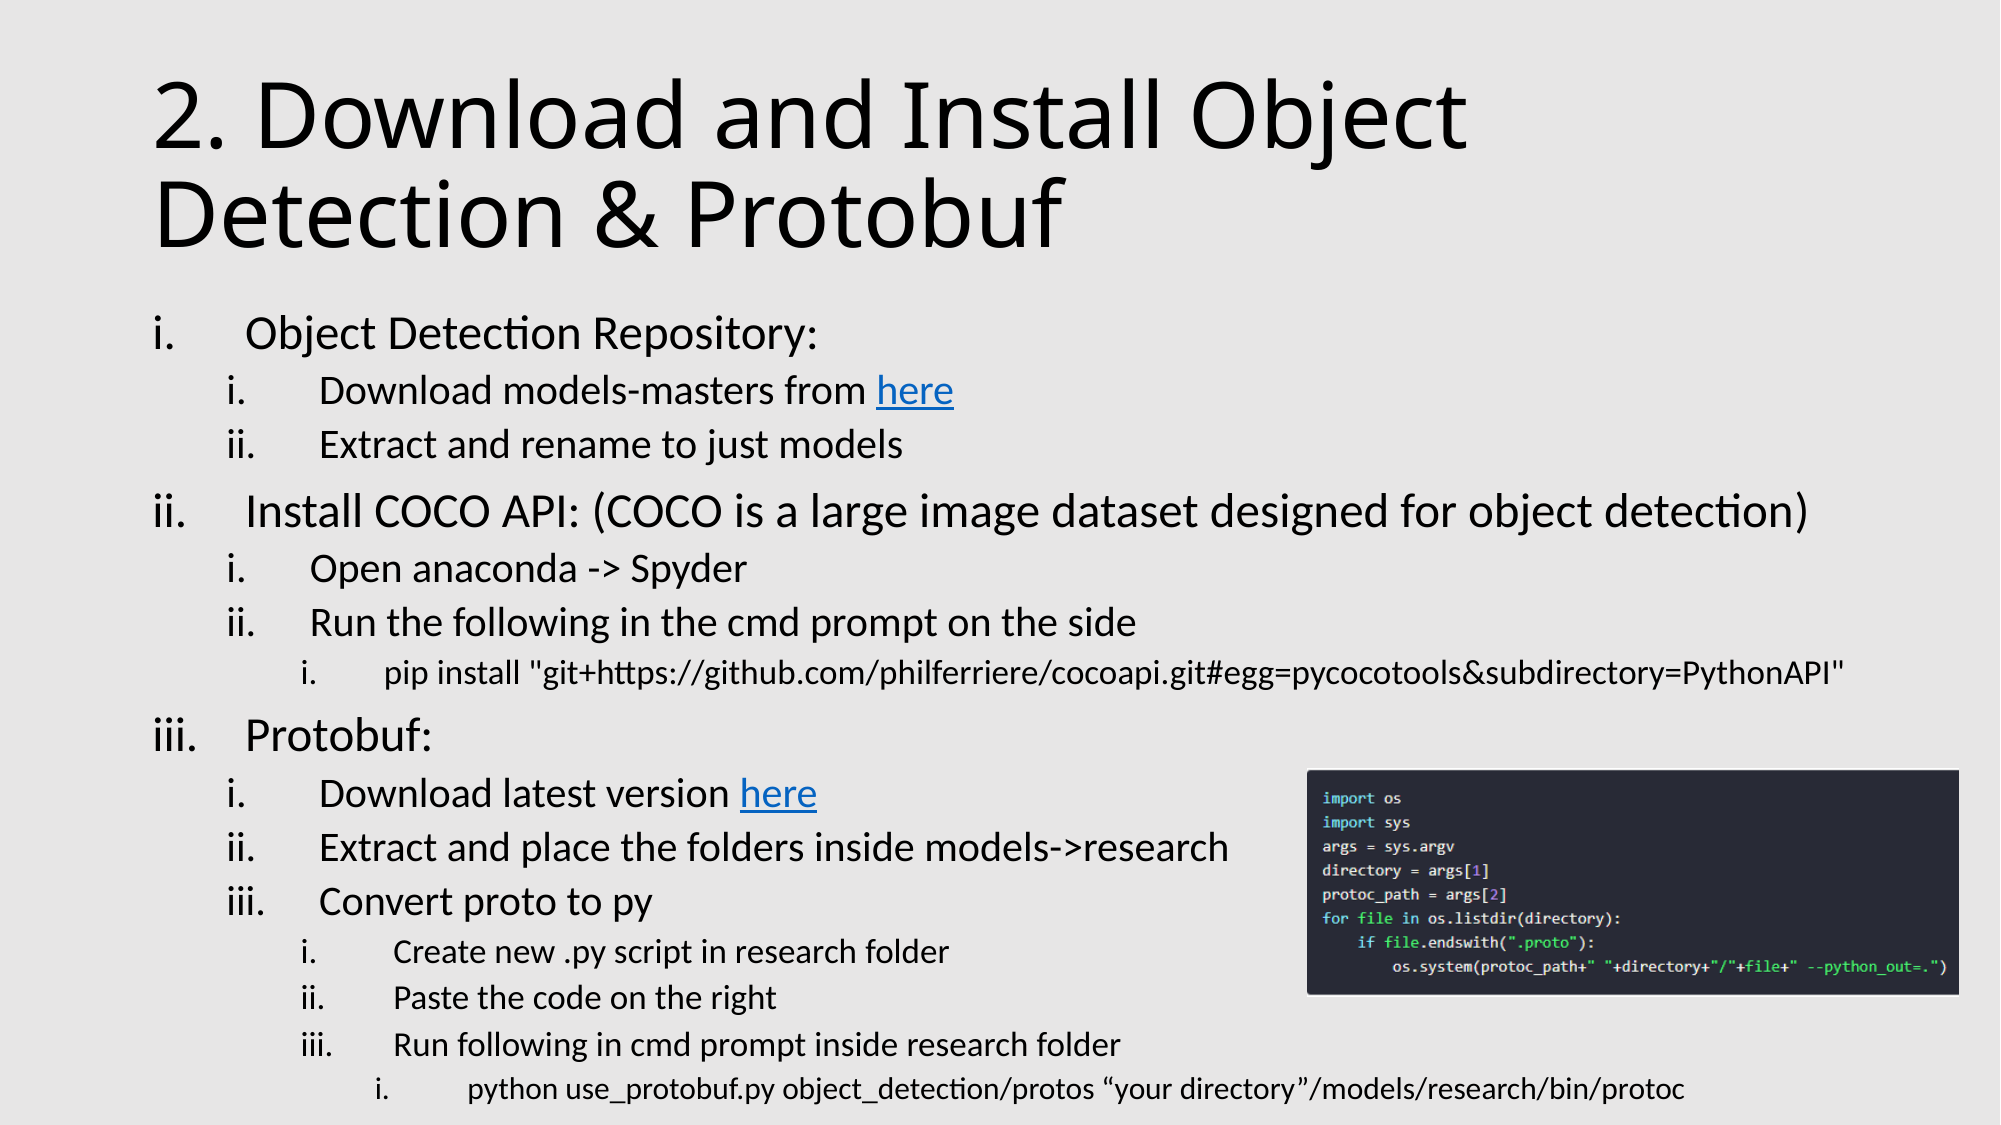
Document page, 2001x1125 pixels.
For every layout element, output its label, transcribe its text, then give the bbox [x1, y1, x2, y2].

picture [1307, 768, 1959, 997]
title 2. Download and Install Object Detection & Protobuf [137, 59, 1863, 278]
list Object Detection Repository: Download models-masters from here Extract and rename to just models Install COCO API: (COCO is a large image dataset designed for object detection) Open anaconda -> Spyder Run the following in the cmd prompt on the side pip install "git+https://github.com/philferriere/cocoapi.git#egg=pycocotools&subdirectory=PythonAPI" Protobuf: Download latest version here Extract and place the folders inside models->research Convert proto to py Create new .py script in research folder Paste the code on the right Run following in cmd prompt inside research folder python use_protobuf.py object_detection/protos “your directory”/models/research/bin/protoc [137, 299, 1983, 1125]
